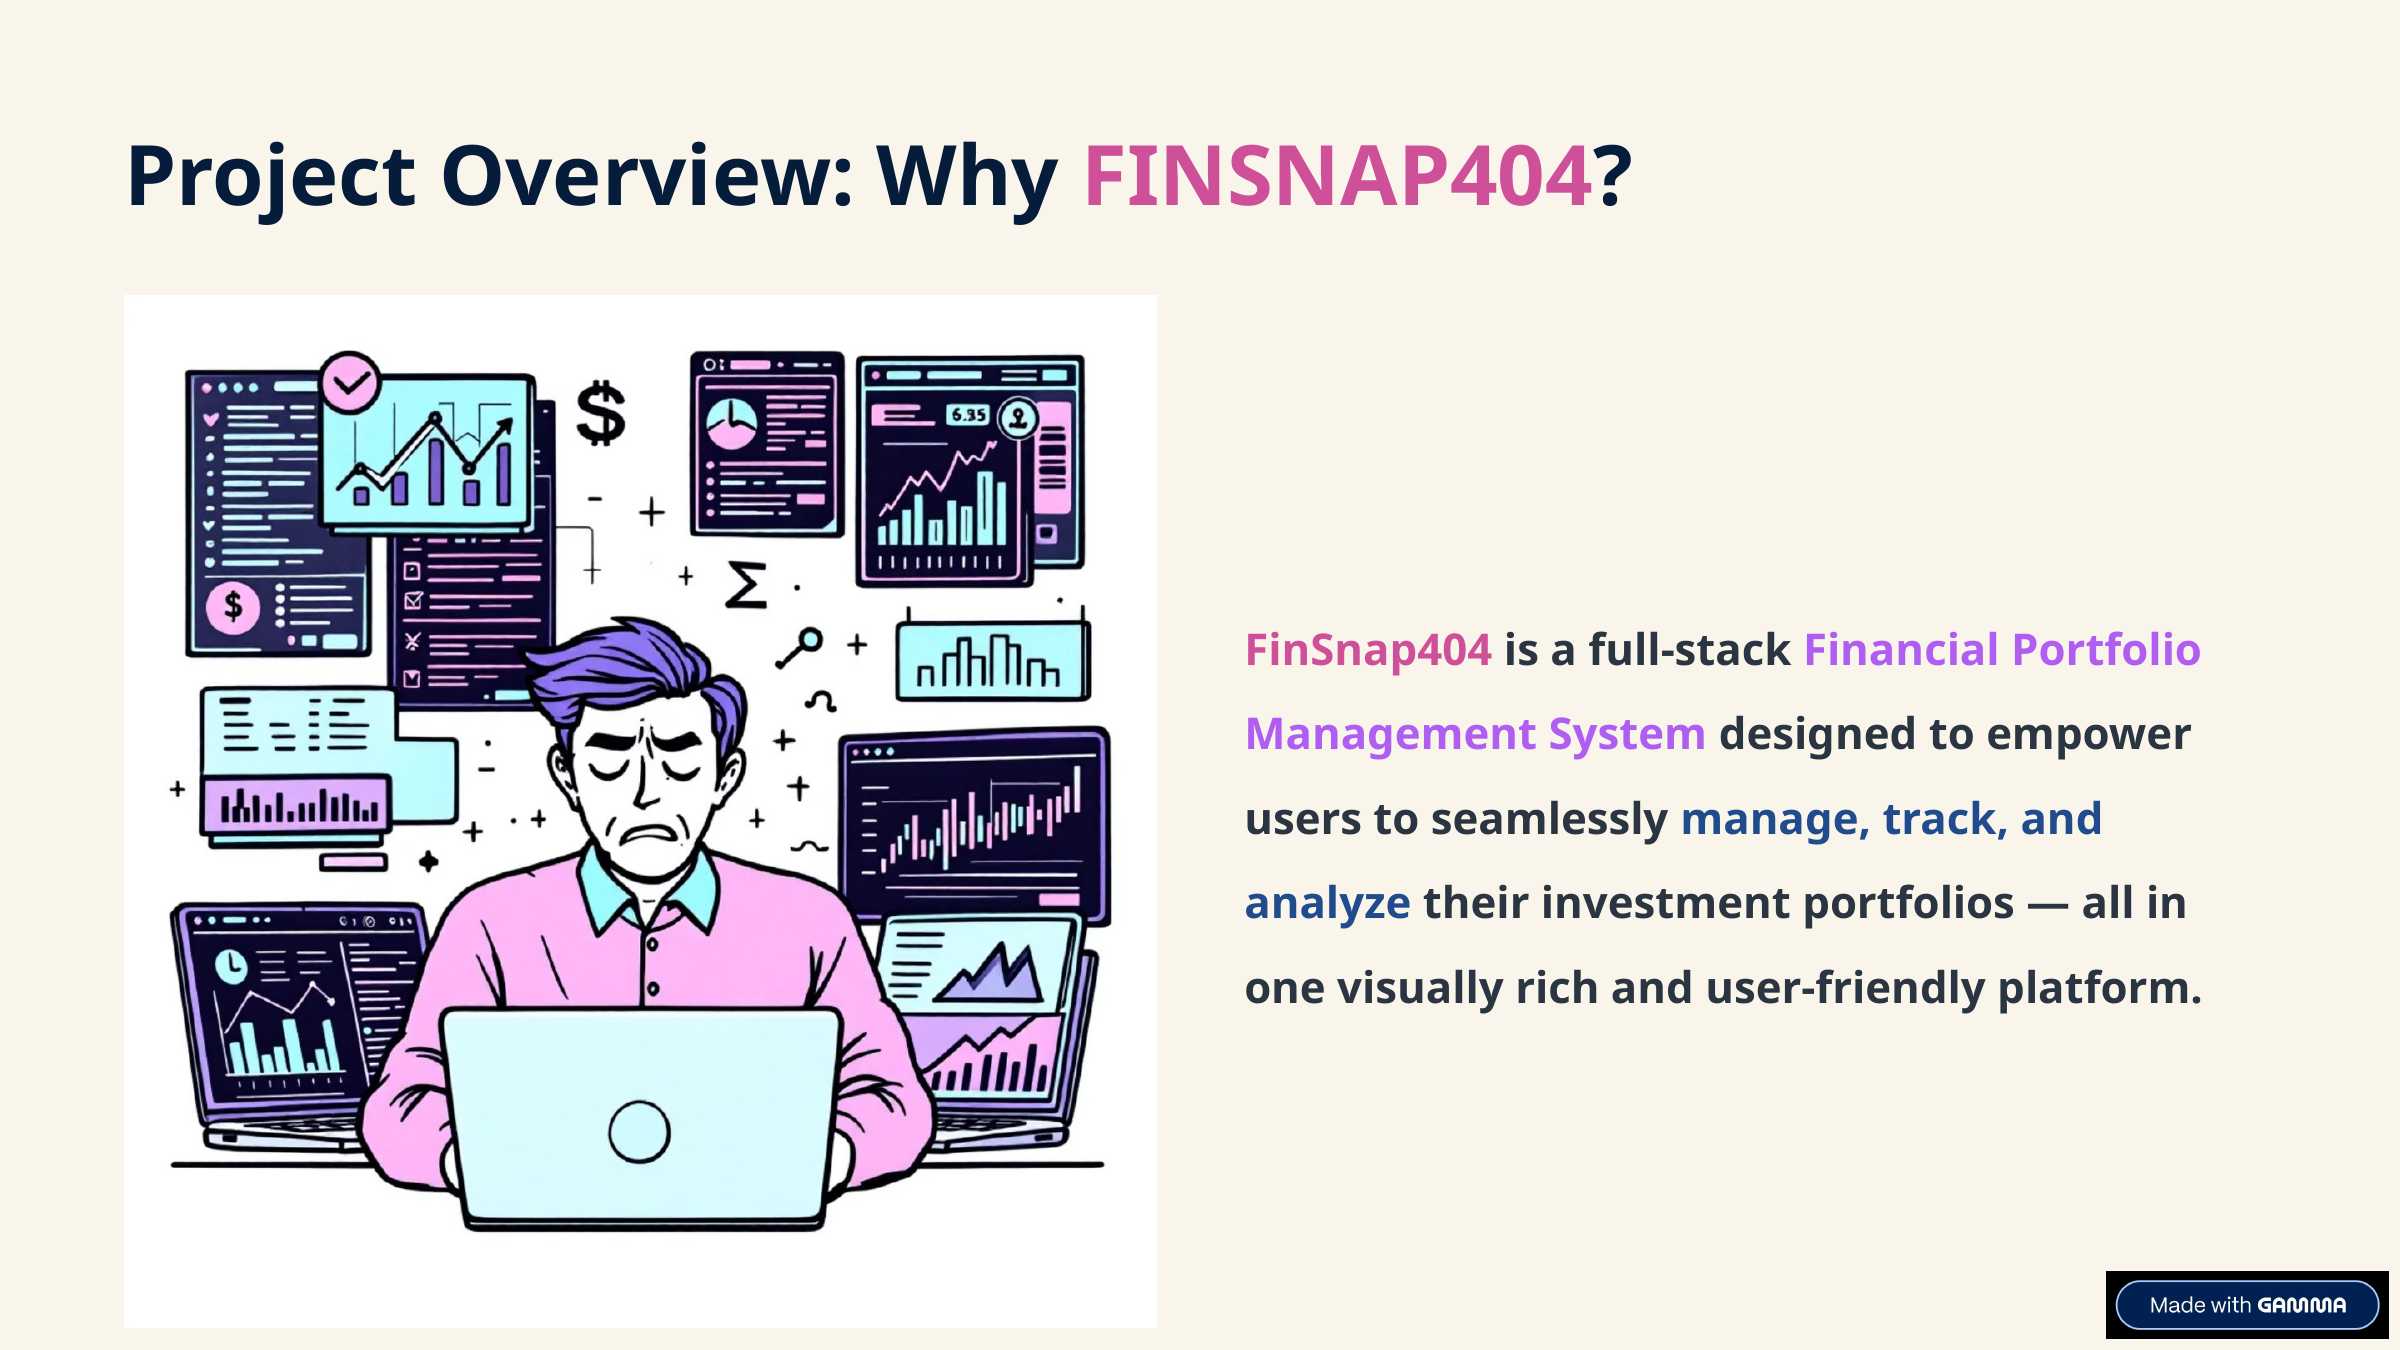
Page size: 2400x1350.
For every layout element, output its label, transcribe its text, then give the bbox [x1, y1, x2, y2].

picture [123, 294, 1157, 1328]
picture [2106, 1271, 2389, 1339]
text_box FinSnap404 is a full-stack Financial Portfolio Management System designed to empower users to seamlessly manage, track, and analyze their investment portfolios — all in one visually rich and user-friendly platform. [1244, 589, 2277, 945]
text_box [1244, 976, 2277, 1033]
text_box Project Overview: Why FINSNAP404? [124, 97, 1680, 202]
